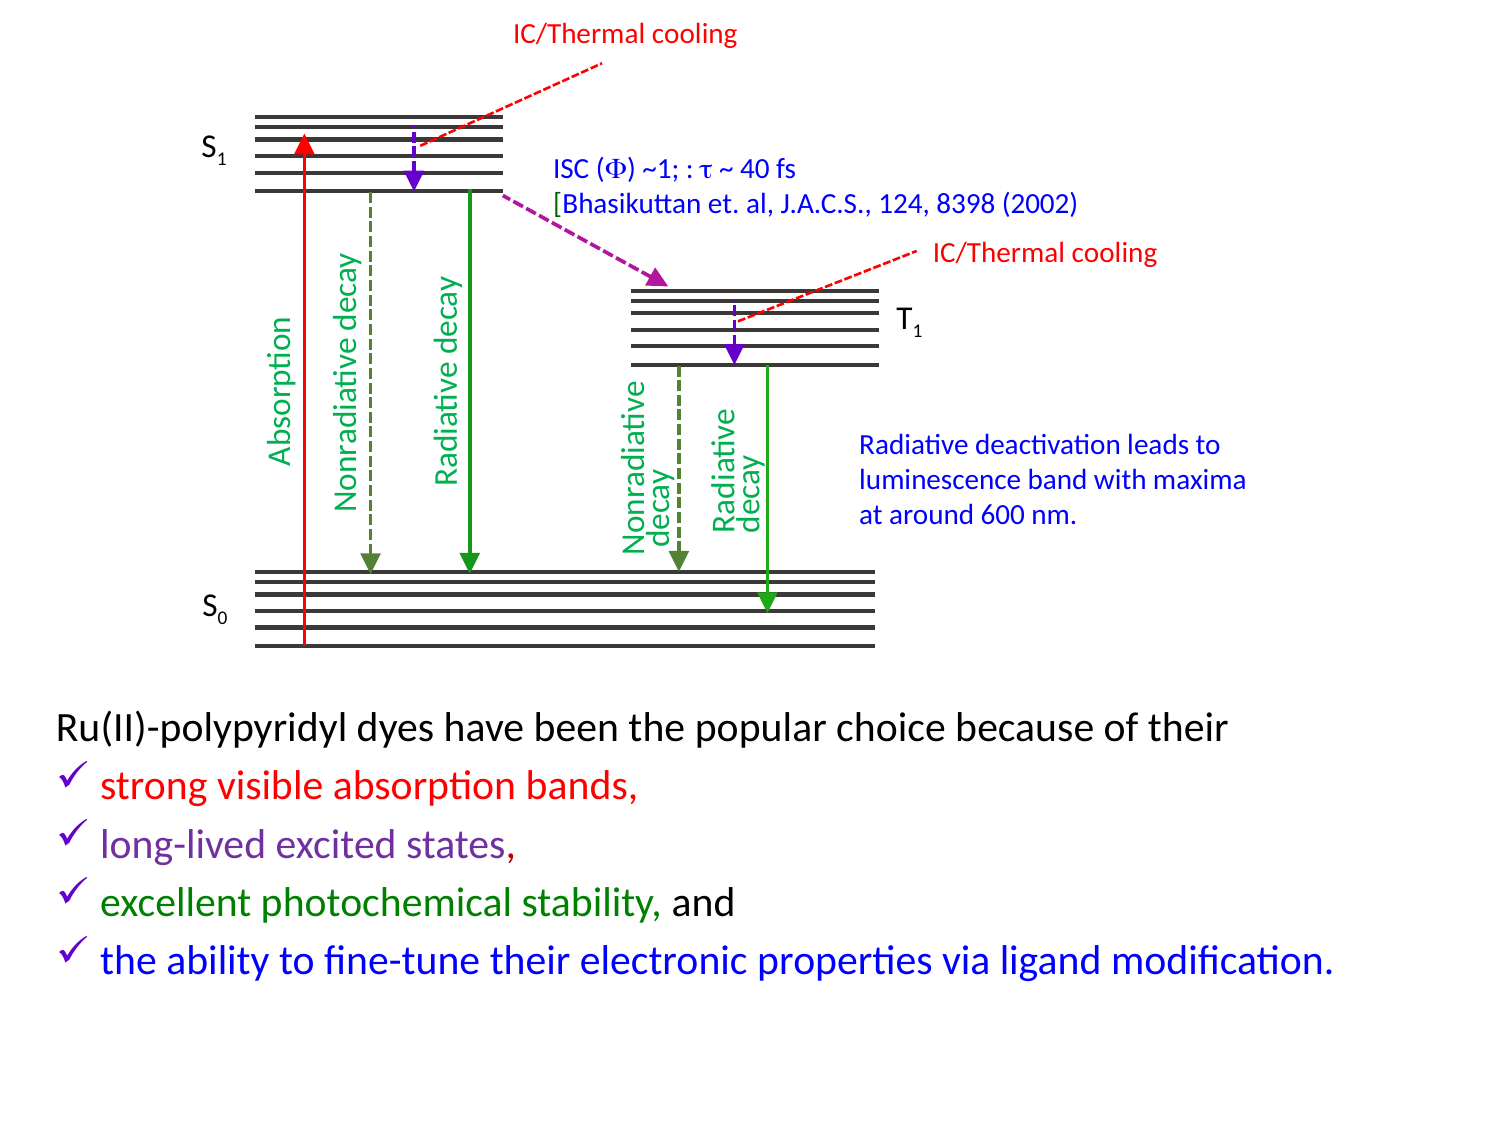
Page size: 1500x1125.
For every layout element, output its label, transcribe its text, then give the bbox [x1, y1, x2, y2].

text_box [174, 7, 1287, 654]
text_box Ru(II)-polypyridyl dyes have been the popular choice because of their strong visible absorption bands, long-lived excited states, excellent photochemical stability, and the ability to fine-tune their electronic properties via ligand modification. [41, 692, 1441, 991]
